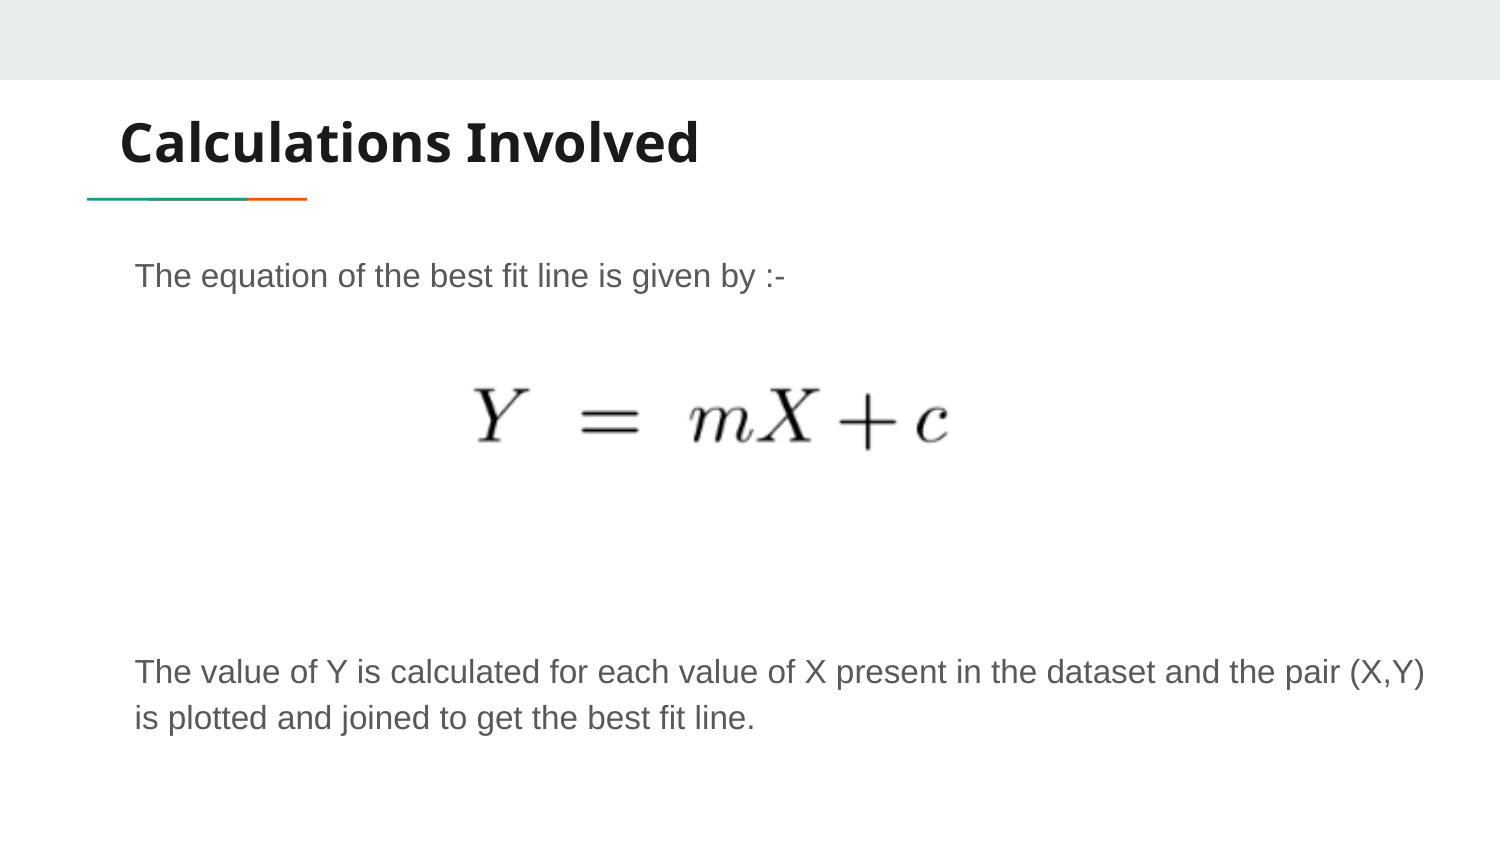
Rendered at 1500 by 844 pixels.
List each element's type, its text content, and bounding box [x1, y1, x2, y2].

title Calculations Involved [90, 93, 1370, 182]
picture [457, 364, 977, 480]
list The equation of the best fit line is given by :- The value of Y is calculated for each value of X present in the dataset and the pair (X,Y) is plotted and joined to get the best fit line. [119, 233, 1449, 815]
